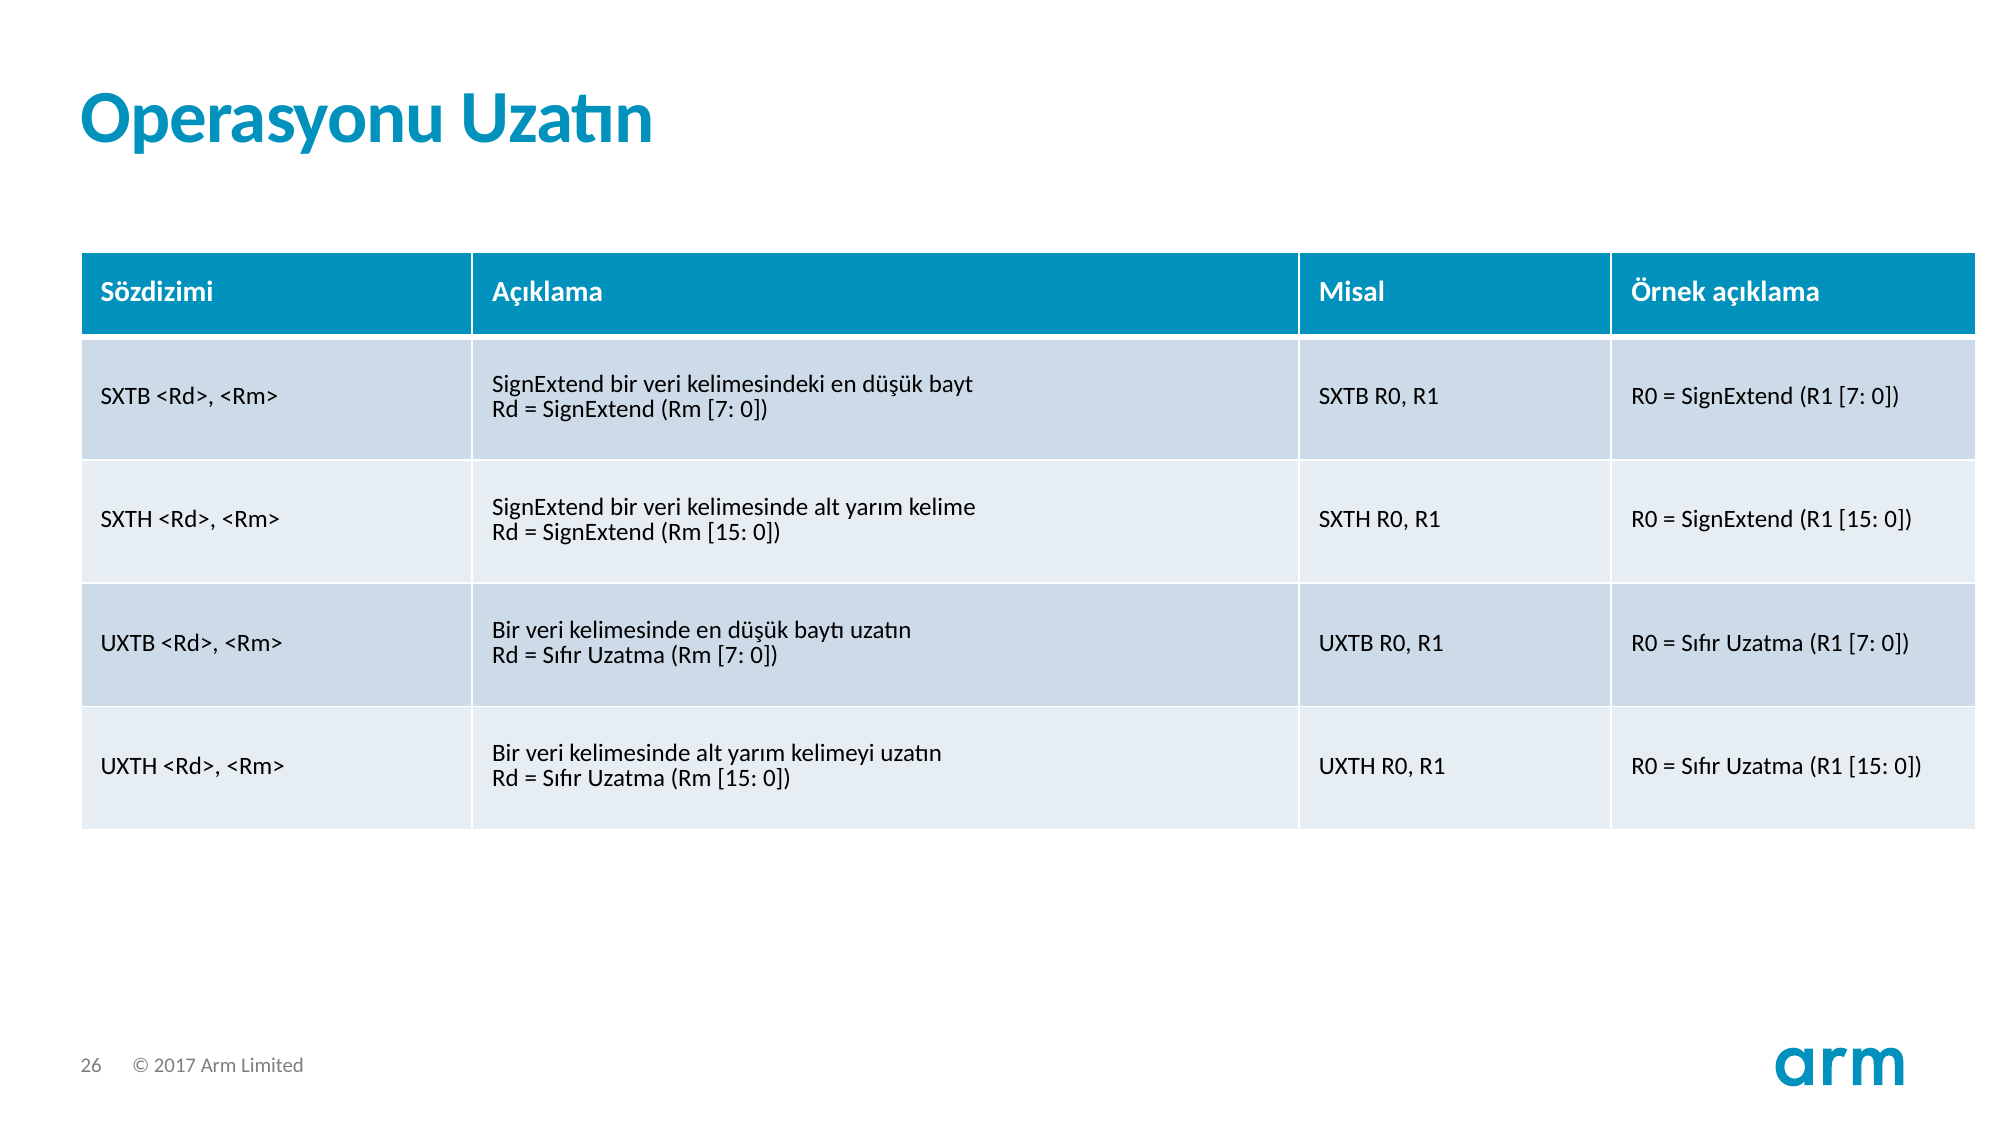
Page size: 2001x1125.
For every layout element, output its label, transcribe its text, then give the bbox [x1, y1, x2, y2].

table_cell R0 = SignExtend (R1 [15: 0]) [1612, 461, 1975, 582]
table_cell UXTH R0, R1 [1300, 707, 1610, 829]
table_header Örnek açıklama [1612, 253, 1975, 334]
table_cell SXTB <Rd>, <Rm> [82, 340, 471, 459]
table_cell R0 = SignExtend (R1 [7: 0]) [1612, 340, 1975, 459]
table_cell UXTB R0, R1 [1300, 584, 1610, 706]
table_cell SignExtend bir veri kelimesinde alt yarım kelime Rd = SignExtend (Rm [15: 0]) [473, 461, 1298, 582]
table_header Sözdizimi [82, 253, 471, 334]
table_header Misal [1300, 253, 1610, 334]
table_cell R0 = Sıfır Uzatma (R1 [15: 0]) [1612, 707, 1975, 829]
table_cell R0 = Sıfır Uzatma (R1 [7: 0]) [1612, 584, 1975, 706]
table_cell UXTH <Rd>, <Rm> [82, 707, 471, 829]
table_cell Bir veri kelimesinde en düşük baytı uzatın Rd = Sıfır Uzatma (Rm [7: 0]) [473, 584, 1298, 706]
table_header Açıklama [473, 253, 1298, 334]
table_cell SXTB R0, R1 [1300, 340, 1610, 459]
table_cell SignExtend bir veri kelimesindeki en düşük bayt Rd = SignExtend (Rm [7: 0]) [473, 340, 1298, 459]
table_cell SXTH <Rd>, <Rm> [82, 461, 471, 582]
title Operasyonu Uzatın [80, 48, 1915, 158]
table_cell UXTB <Rd>, <Rm> [82, 584, 471, 706]
table_cell SXTH R0, R1 [1300, 461, 1610, 582]
table_cell Bir veri kelimesinde alt yarım kelimeyi uzatın Rd = Sıfır Uzatma (Rm [15: 0]) [473, 707, 1298, 829]
